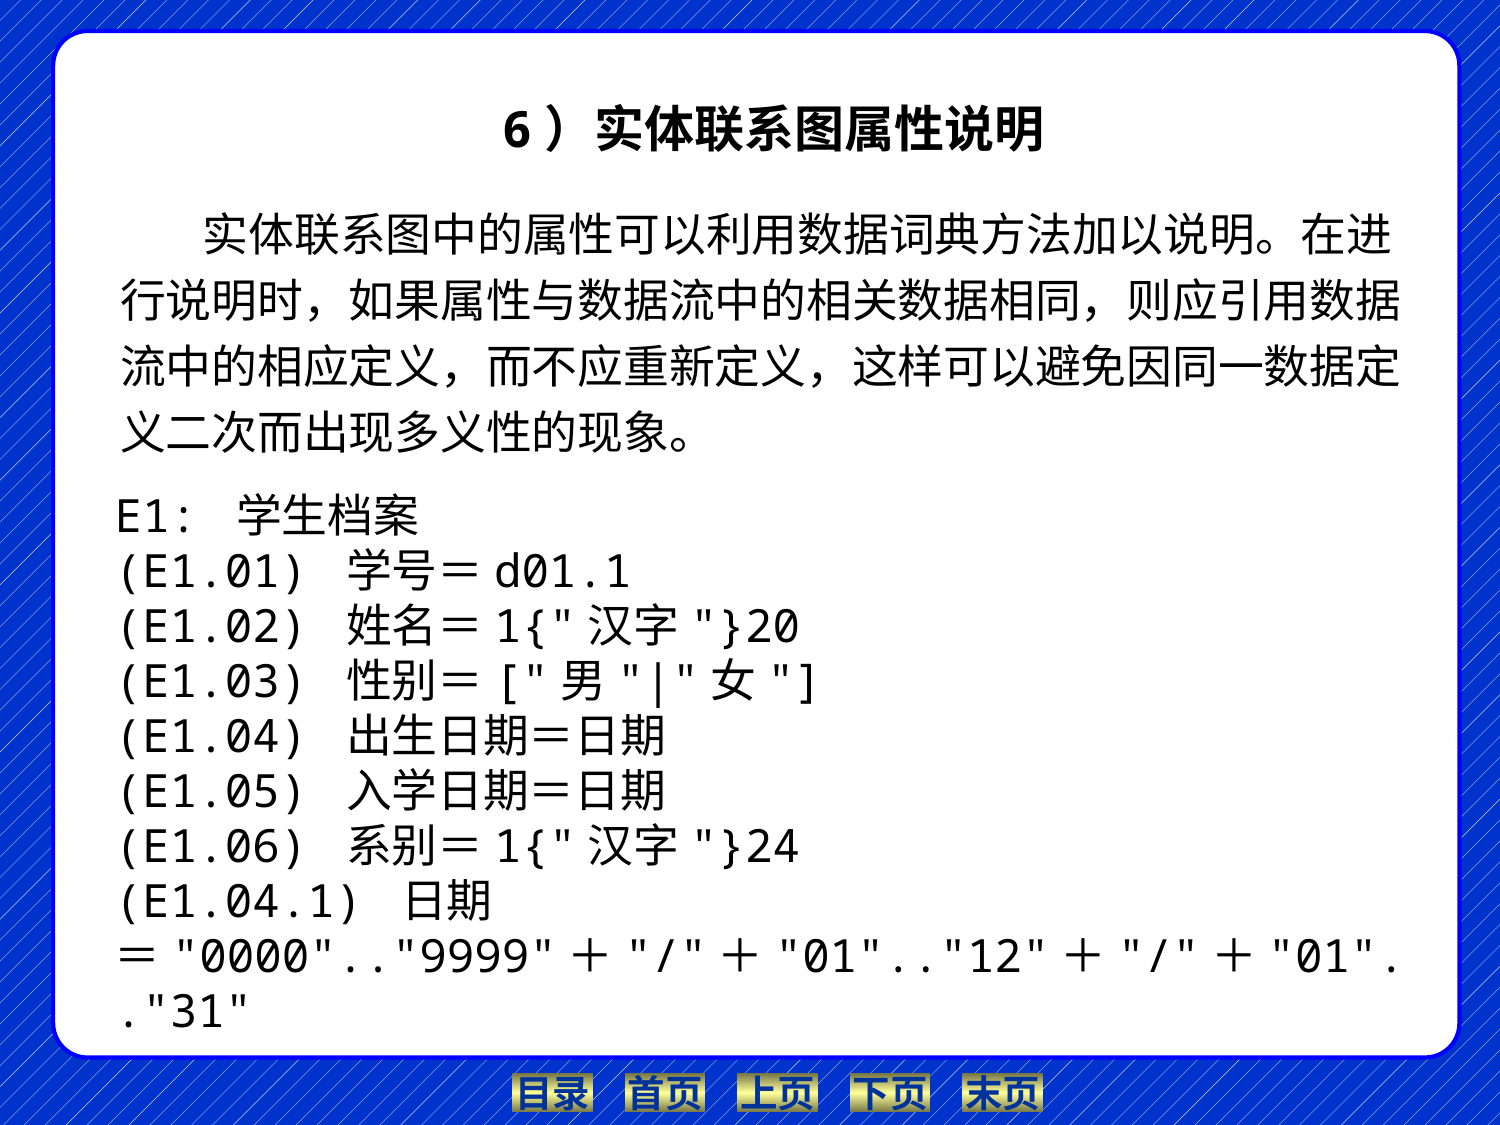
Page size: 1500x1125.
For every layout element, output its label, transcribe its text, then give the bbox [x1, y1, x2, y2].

text_box E1: 学生档案 (E1.01) 学号＝d01.1 (E1.02) 姓名＝1{"汉字"}20 (E1.03) 性别＝["男"|"女"] (E1.04) 出生日期＝日期 (E1.05) 入学日期＝日期 (E1.06) 系别＝1{"汉字"}24 (E1.04.1) 日期＝"0000".."9999"＋"/"＋"01".."12"＋"/"＋"01".."31" [100, 479, 1447, 1045]
title 6）实体联系图属性说明 [105, 81, 1453, 166]
text_box 实体联系图中的属性可以利用数据词典方法加以说明。在进行说明时，如果属性与数据流中的相关数据相同，则应引用数据流中的相应定义，而不应重新定义，这样可以避免因同一数据定义二次而出现多义性的现象。 [105, 187, 1452, 467]
